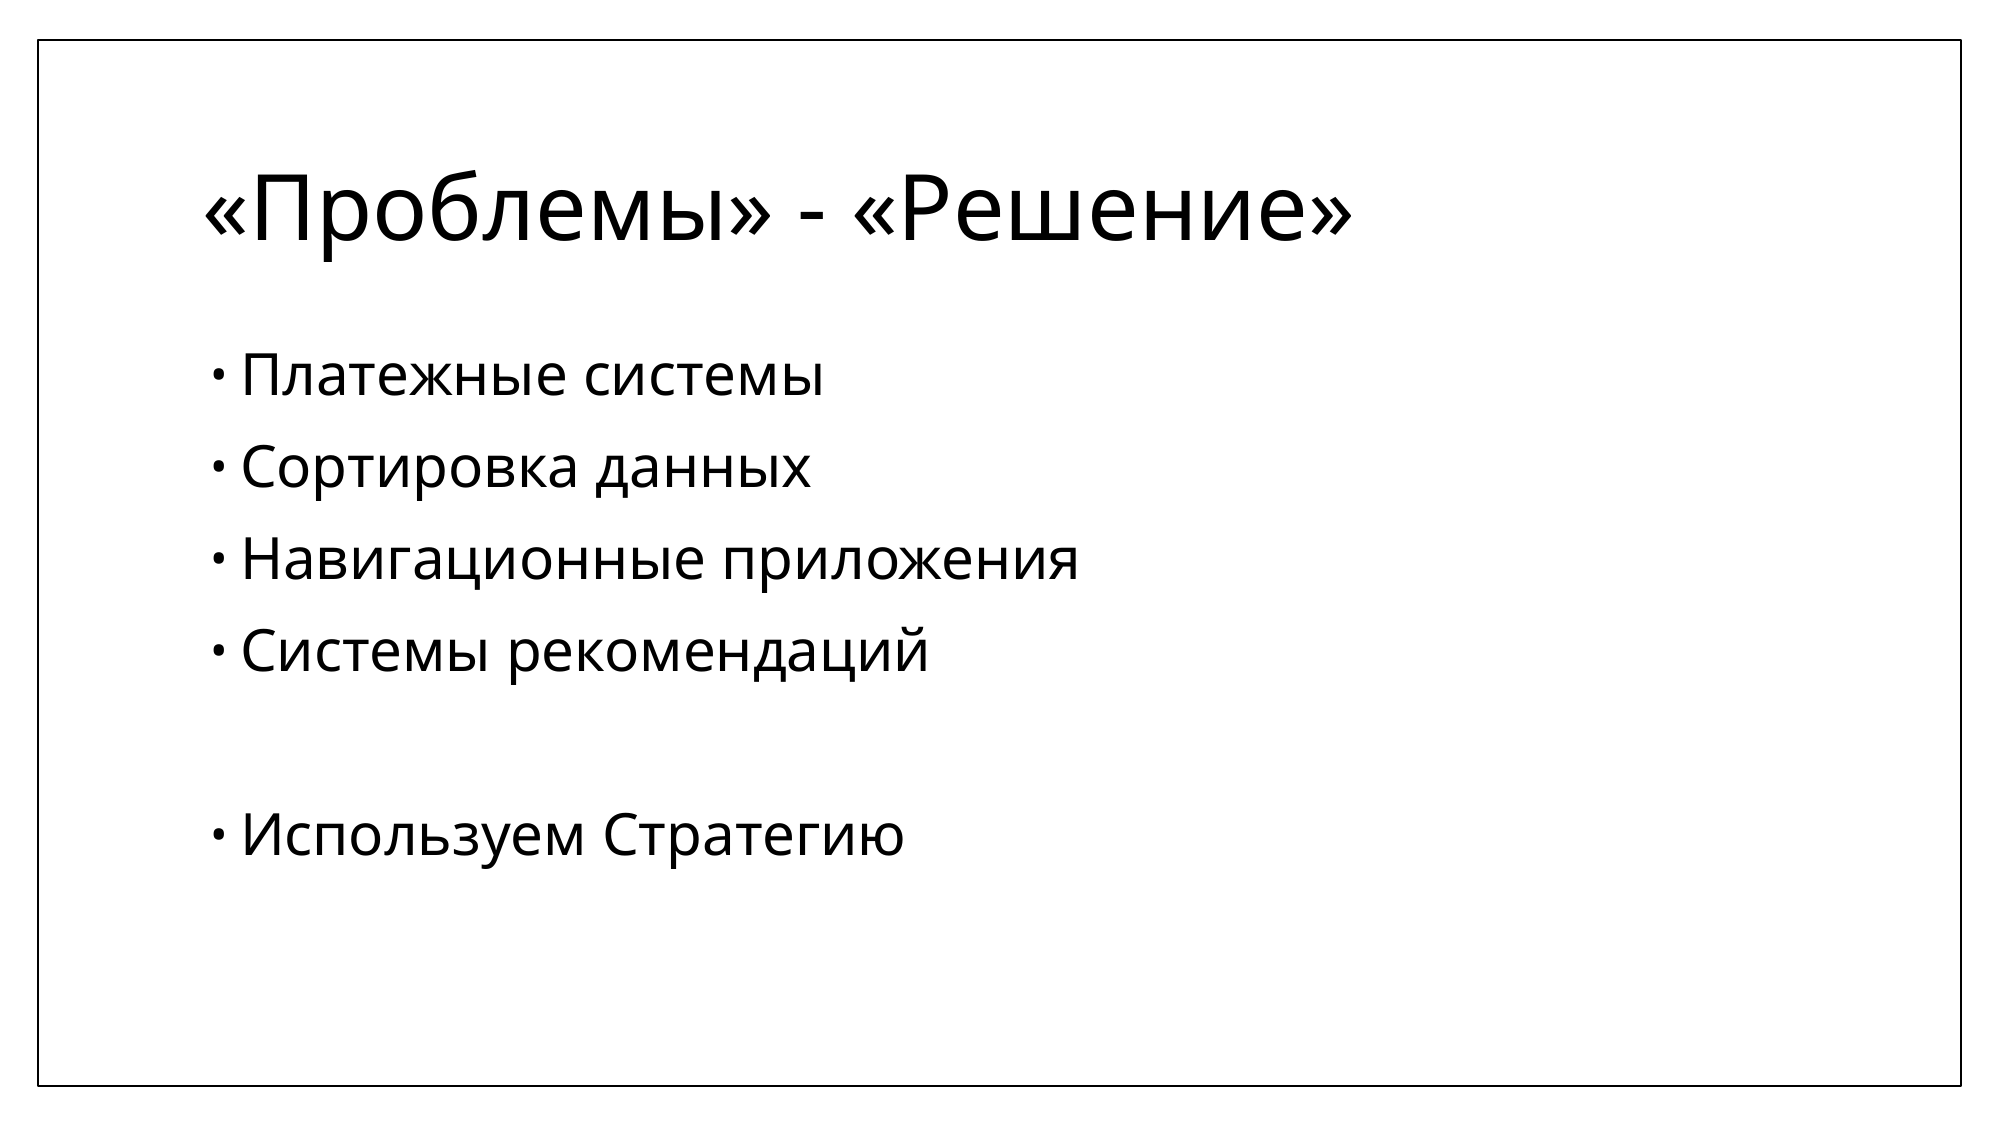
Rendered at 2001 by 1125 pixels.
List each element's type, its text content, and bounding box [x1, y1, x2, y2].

title «Проблемы» - «Решение» [187, 99, 1808, 323]
list Платежные системы Сортировка данных Навигационные приложения Системы рекомендаций Используем Стратегию [187, 337, 1808, 1000]
